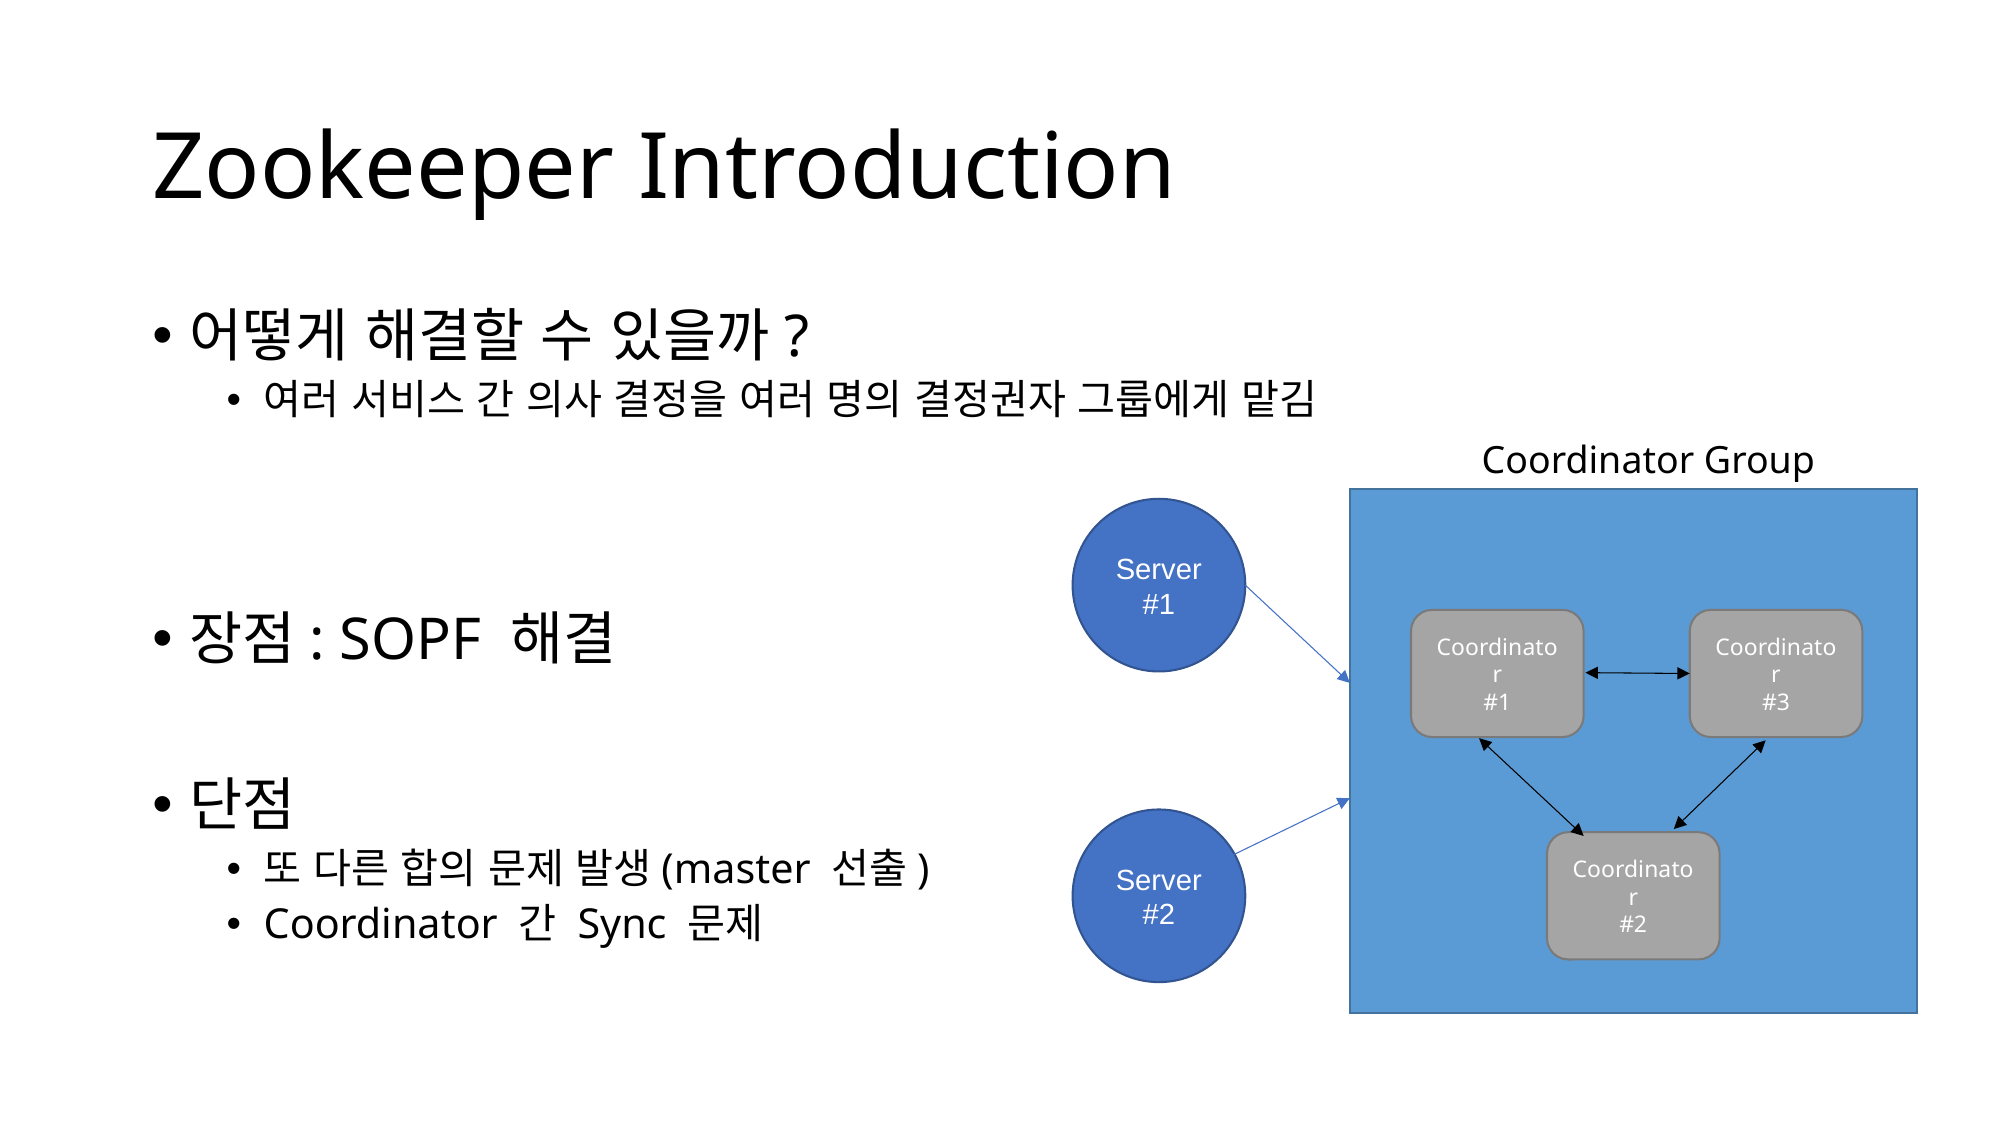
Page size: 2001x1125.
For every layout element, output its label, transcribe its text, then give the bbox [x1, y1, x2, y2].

list 어떻게 해결할 수 있을까? 여러 서비스 간 의사 결정을 여러 명의 결정권자 그룹에게 맡김 장점: SOPF 해결 단점 또 다른 합의 문제 발생(master 선출) Coordinator 간 Sync 문제 [137, 299, 1863, 1014]
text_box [1479, 738, 1584, 836]
text_box Server #2 [1071, 808, 1247, 984]
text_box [1245, 585, 1350, 683]
text_box [1863, 488, 1918, 1014]
text_box Coordinator #1 [1409, 608, 1585, 739]
text_box Server#1 [1071, 497, 1247, 673]
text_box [1673, 740, 1766, 830]
text_box Coordinator Group [1466, 428, 1832, 489]
text_box Coordinator #2 [1545, 831, 1721, 961]
text_box Coordinator #3 [1688, 608, 1864, 739]
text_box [1233, 798, 1350, 855]
title Zookeeper Introduction [137, 59, 1863, 278]
